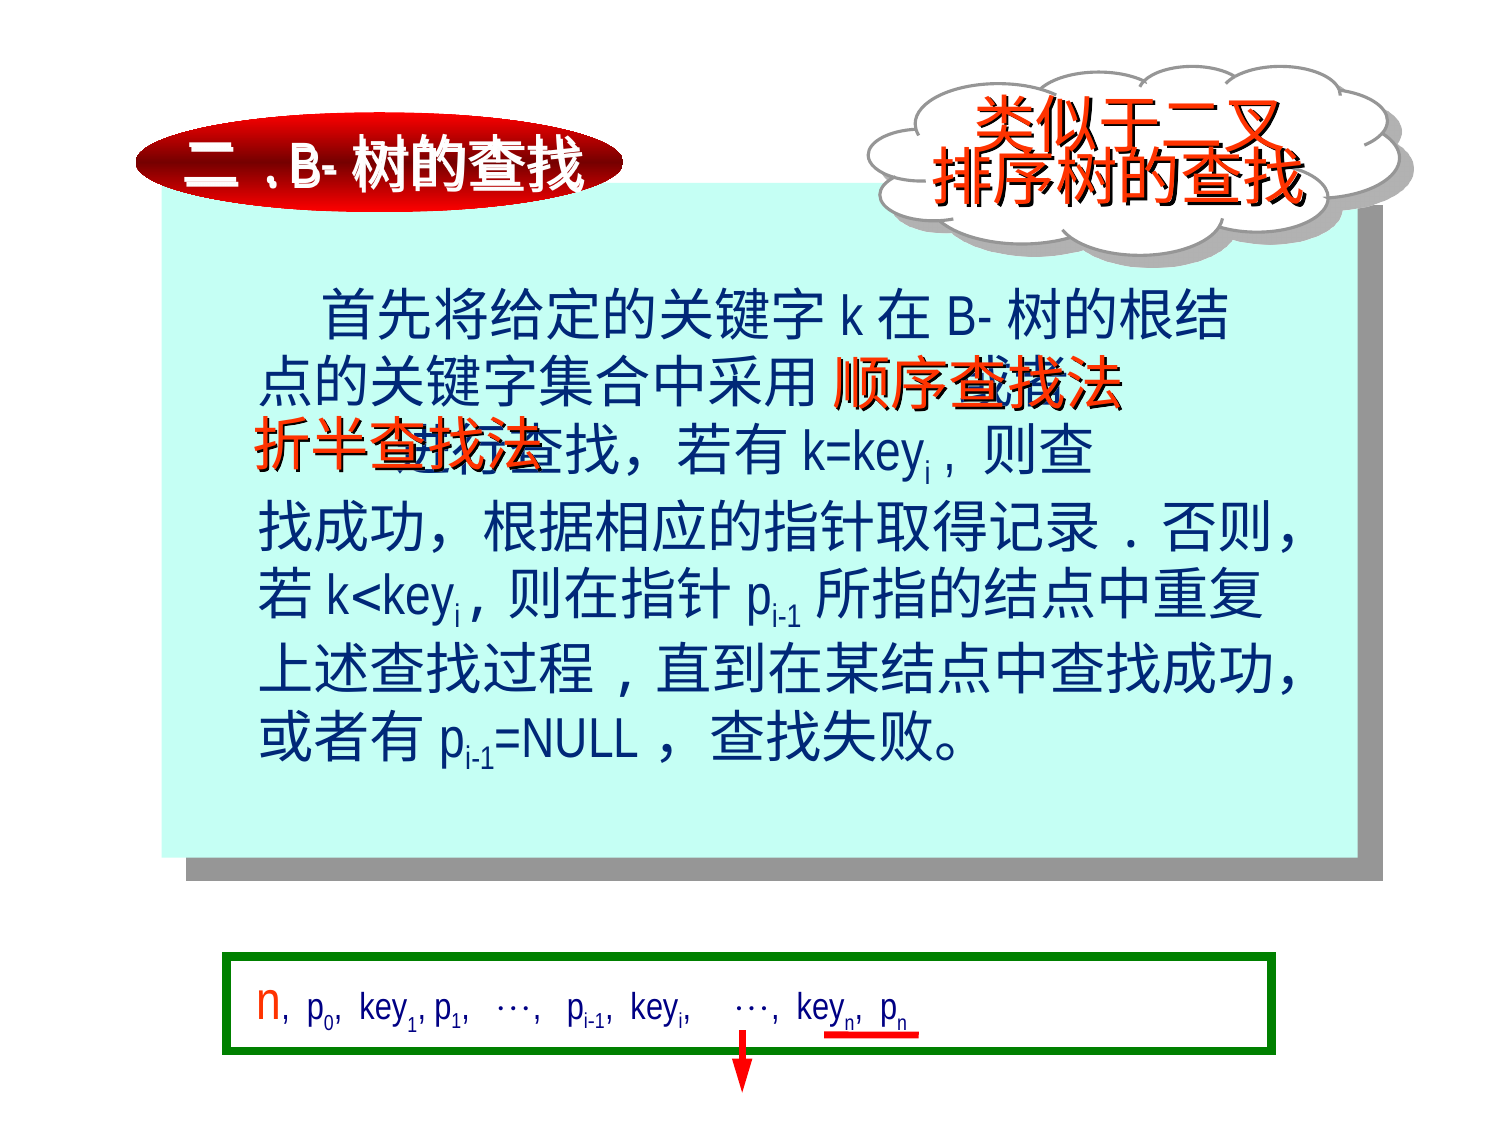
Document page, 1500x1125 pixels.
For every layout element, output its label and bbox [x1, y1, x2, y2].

text_box [736, 1060, 749, 1093]
text_box [135, 111, 669, 213]
text_box [867, 66, 1400, 256]
text_box [226, 956, 1318, 1052]
text_box [100, 172, 1459, 1000]
